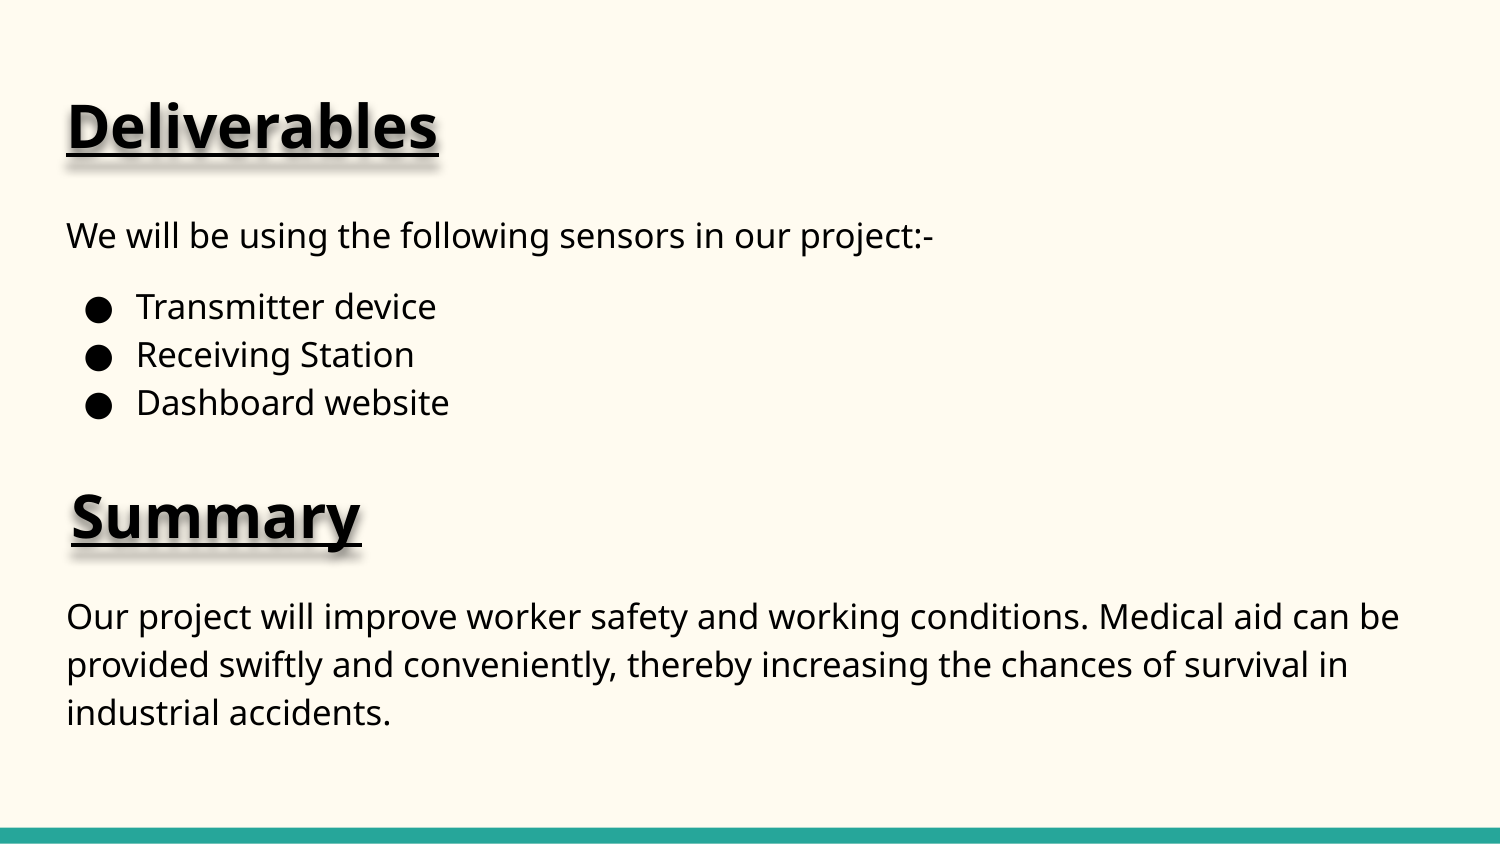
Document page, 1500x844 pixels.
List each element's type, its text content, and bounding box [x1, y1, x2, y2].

list We will be using the following sensors in our project:- Transmitter device Receiving Station Dashboard website Our project will improve worker safety and working conditions. Medical aid can be provided swiftly and conveniently, thereby increasing the chances of survival in industrial accidents. [51, 576, 1449, 750]
title Deliverables [51, 72, 1449, 174]
title Summary [56, 462, 1454, 564]
list We will be using the following sensors in our project:- Transmitter device Receiving Station Dashboard website Our project will improve worker safety and working conditions. Medical aid can be provided swiftly and conveniently, thereby increasing the chances of survival in industrial accidents. [51, 192, 1449, 467]
